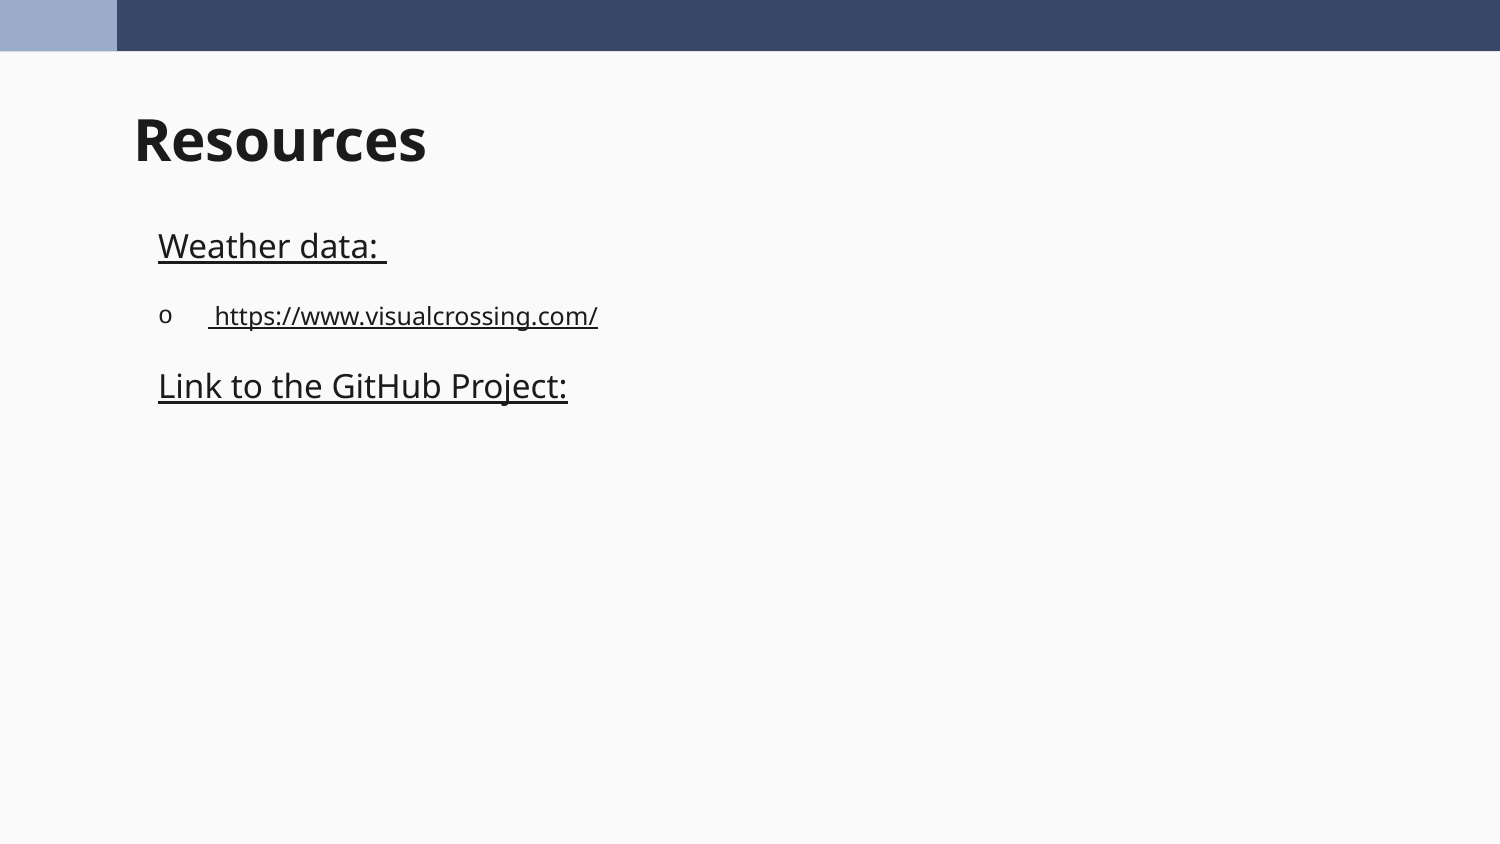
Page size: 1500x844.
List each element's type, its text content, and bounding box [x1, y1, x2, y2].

list Weather data: https://www.visualcrossing.com/ Link to the GitHub Project: [118, 199, 1382, 605]
title Resources [118, 88, 1382, 183]
